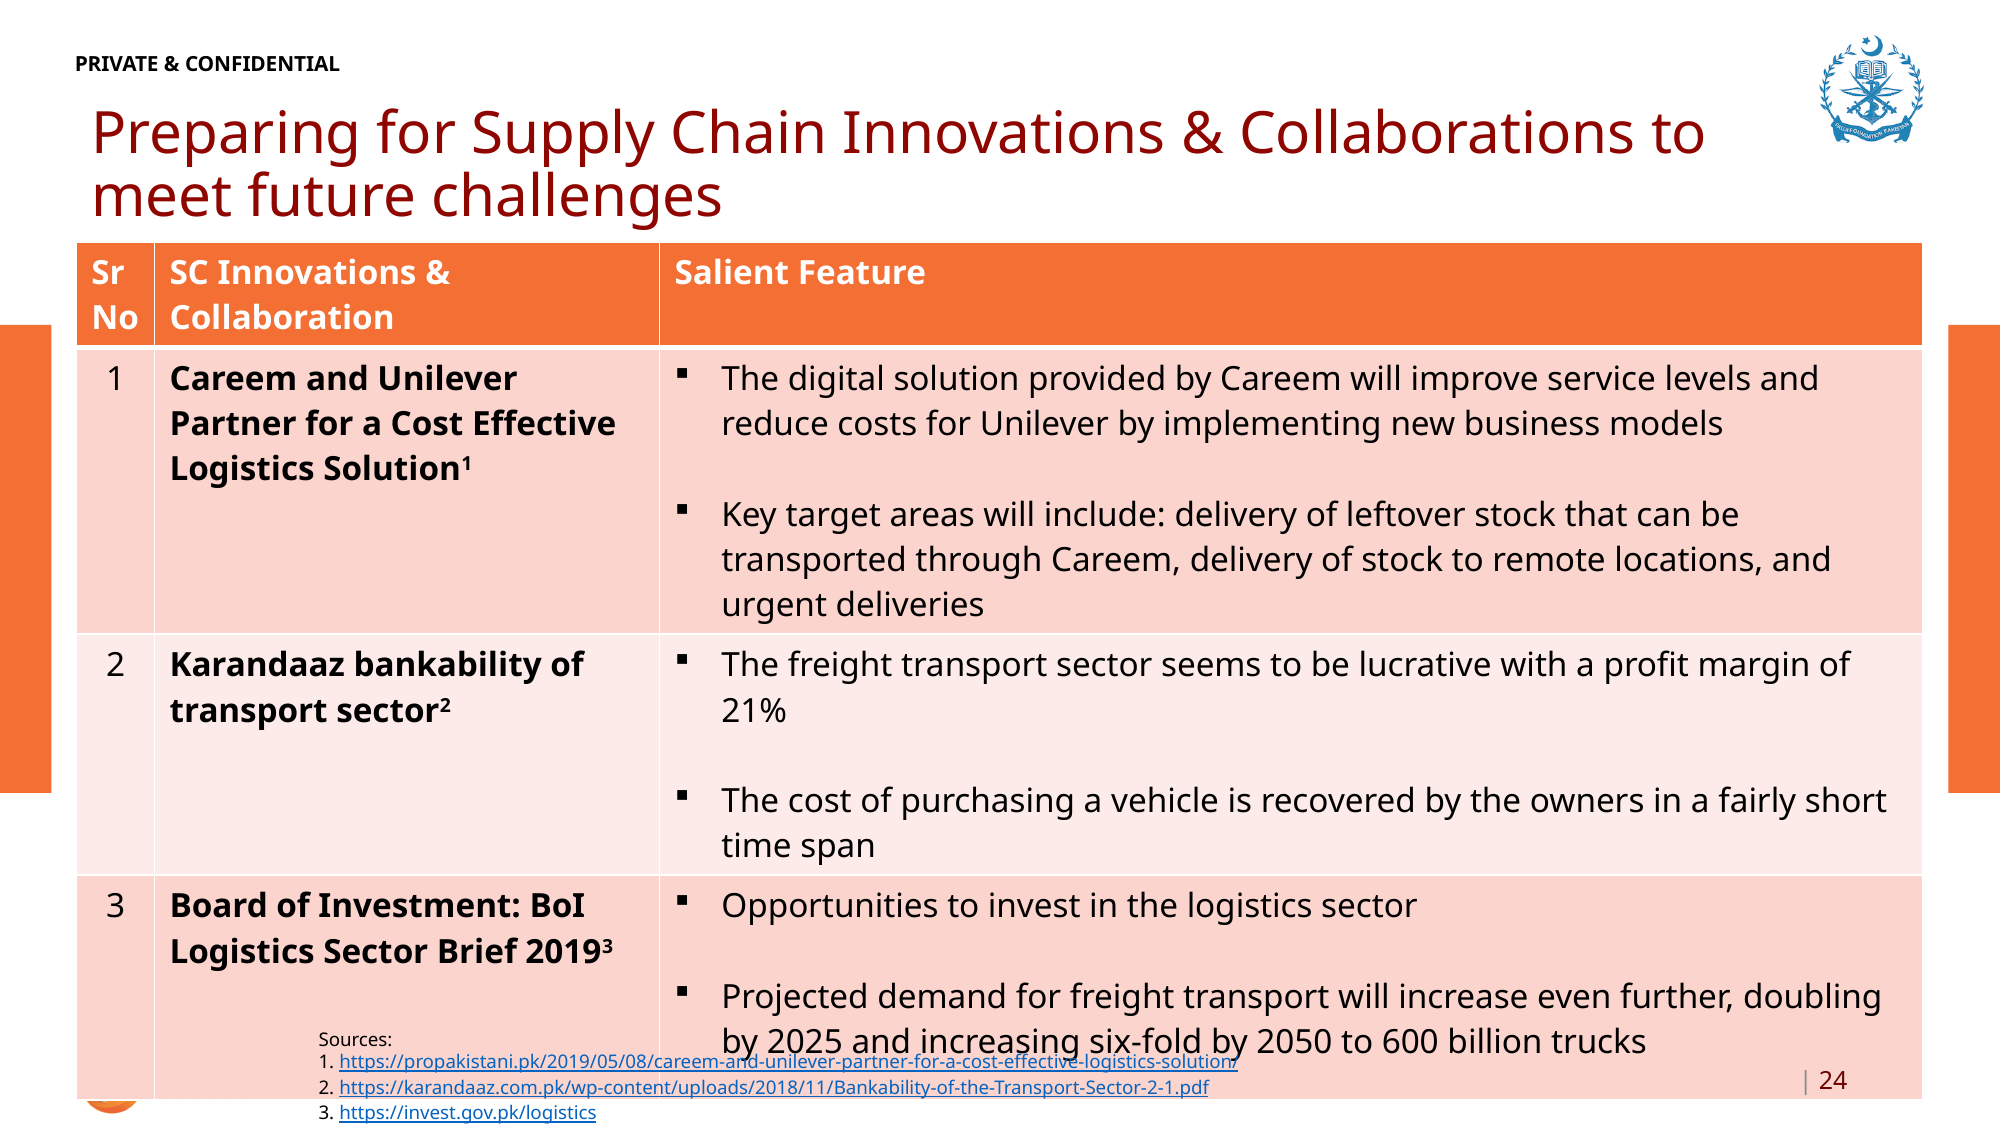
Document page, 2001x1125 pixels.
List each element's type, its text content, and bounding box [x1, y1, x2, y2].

table_cell 1 [77, 350, 154, 633]
title Preparing for Supply Chain Innovations & Collaborations to meet future challenges [76, 93, 1863, 239]
table_header Salient Feature [660, 243, 1922, 345]
picture [1819, 35, 1924, 143]
table_cell 2 [77, 635, 154, 874]
text_box Sources: 1. https://propakistani.pk/2019/05/08/careem-and-unilever-partner-for-a-cost-effective-logistics-solution/ 2. https://karandaaz.com.pk/wp-content/uploads/2018/11/Bankability-of-the-Transport-Sector-2-1.pdf 3. https://invest.gov.pk/logistics [303, 1020, 1258, 1125]
picture [76, 1101, 262, 1118]
table_cell The freight transport sector seems to be lucrative with a profit margin of 21% The cost of purchasing a vehicle is recovered by the owners in a fairly short time span [660, 635, 1922, 874]
table_cell Opportunities to invest in the logistics sector Projected demand for freight transport will increase even further, doubling by 2025 and increasing six-fold by 2050 to 600 billion trucks [660, 876, 1922, 1099]
table_header SC Innovations & Collaboration [155, 243, 659, 345]
table_cell The digital solution provided by Careem will improve service levels and reduce costs for Unilever by implementing new business models Key target areas will include: delivery of leftover stock that can be transported through Careem, delivery of stock to remote locations, and urgent deliveries [660, 350, 1922, 633]
table_cell 3 [77, 876, 154, 1099]
table_cell Careem and Unilever Partner for a Cost Effective Logistics Solution1 [155, 350, 659, 633]
table_cell Karandaaz bankability of transport sector2 [155, 635, 659, 874]
table_header Sr No [77, 243, 154, 345]
slide_number | 24 [1412, 1051, 1863, 1112]
table_cell Board of Investment: BoI Logistics Sector Brief 20193 [155, 876, 659, 1099]
